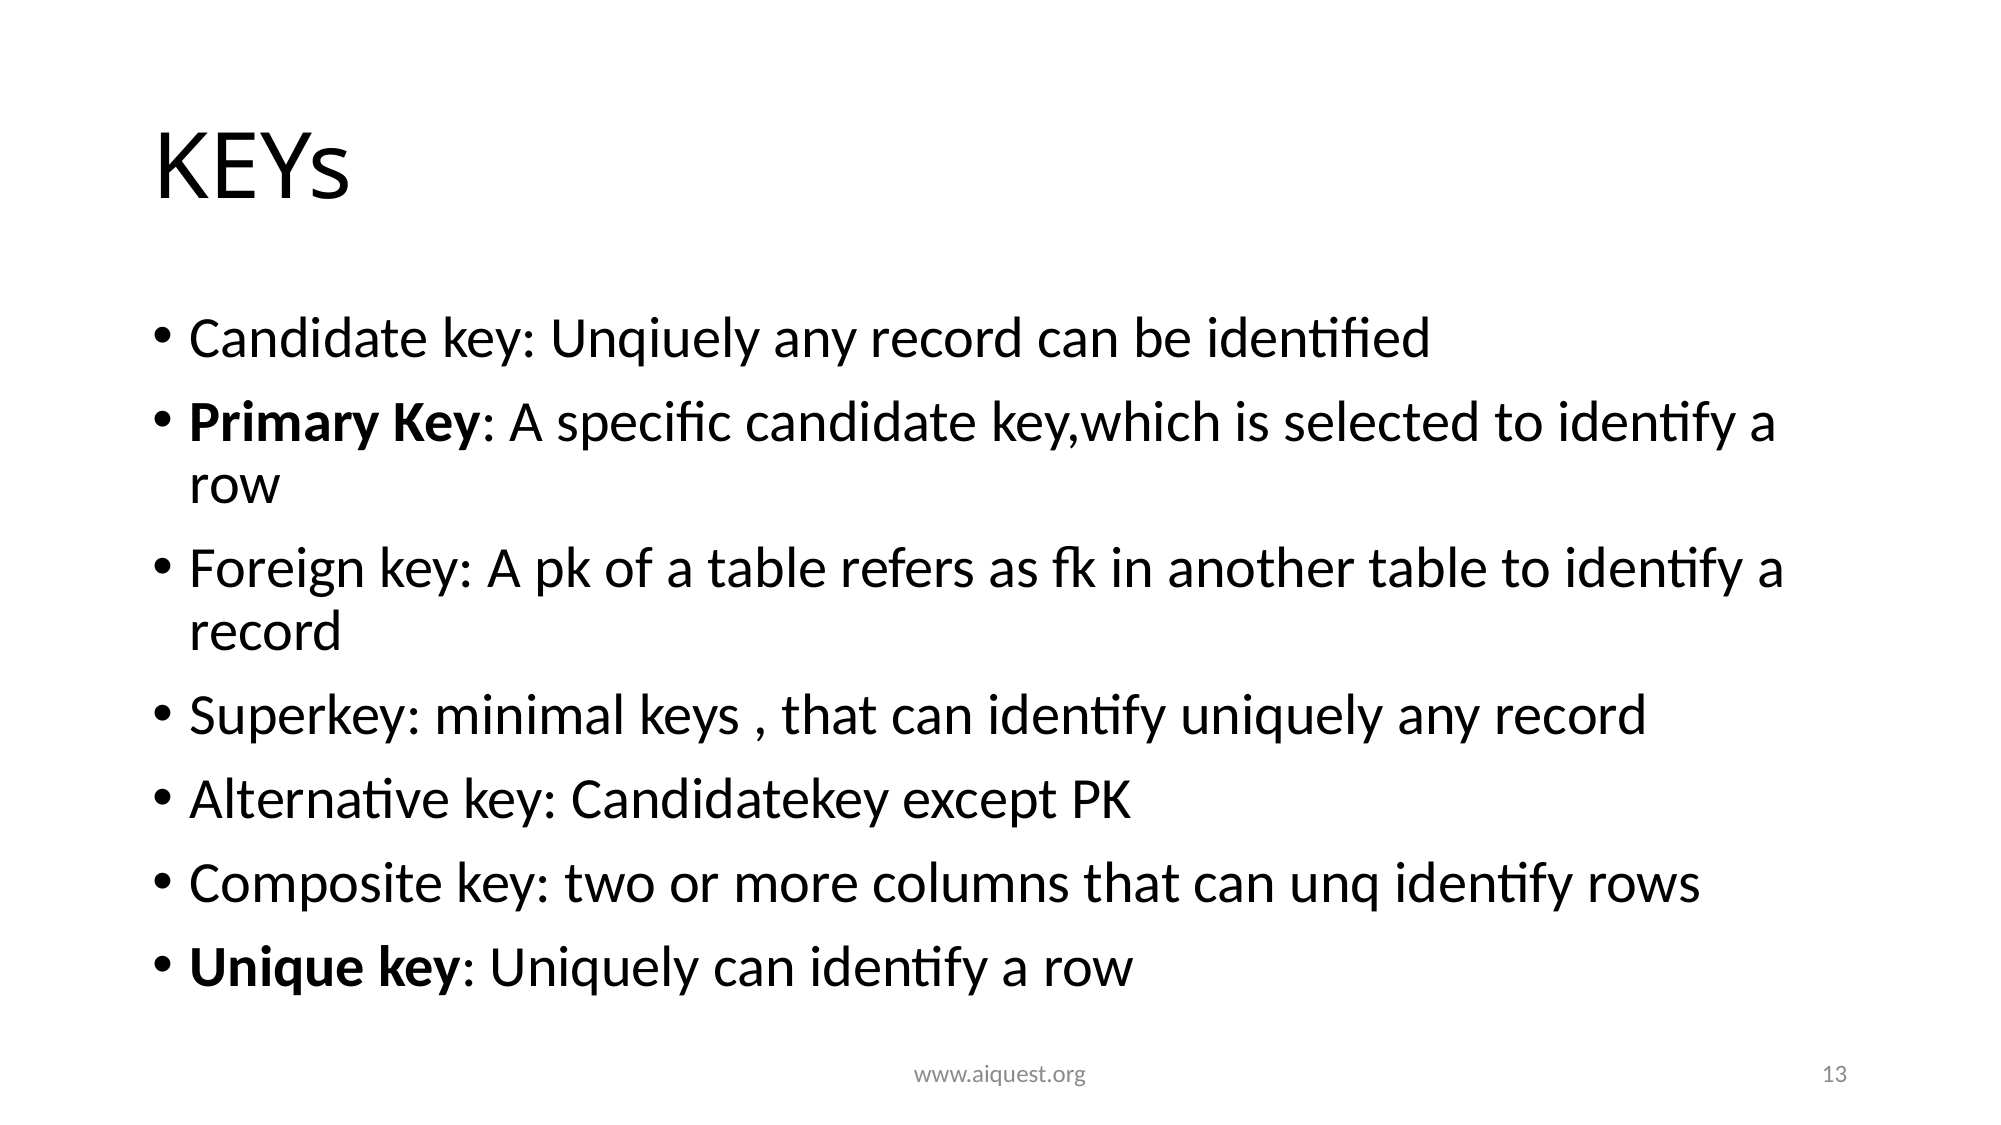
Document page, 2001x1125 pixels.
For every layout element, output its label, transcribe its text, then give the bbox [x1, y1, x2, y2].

list Candidate key: Unqiuely any record can be identified Primary Key: A specific candidate key,which is selected to identify a row Foreign key: A pk of a table refers as fk in another table to identify a record Superkey: minimal keys , that can identify uniquely any record Alternative key: Candidatekey except PK Composite key: two or more columns that can unq identify rows Unique key: Uniquely can identify a row [137, 299, 1863, 1014]
footer www.aiquest.org [662, 1042, 1338, 1103]
title KEYs [137, 59, 1863, 278]
slide_number 13 [1412, 1042, 1863, 1103]
